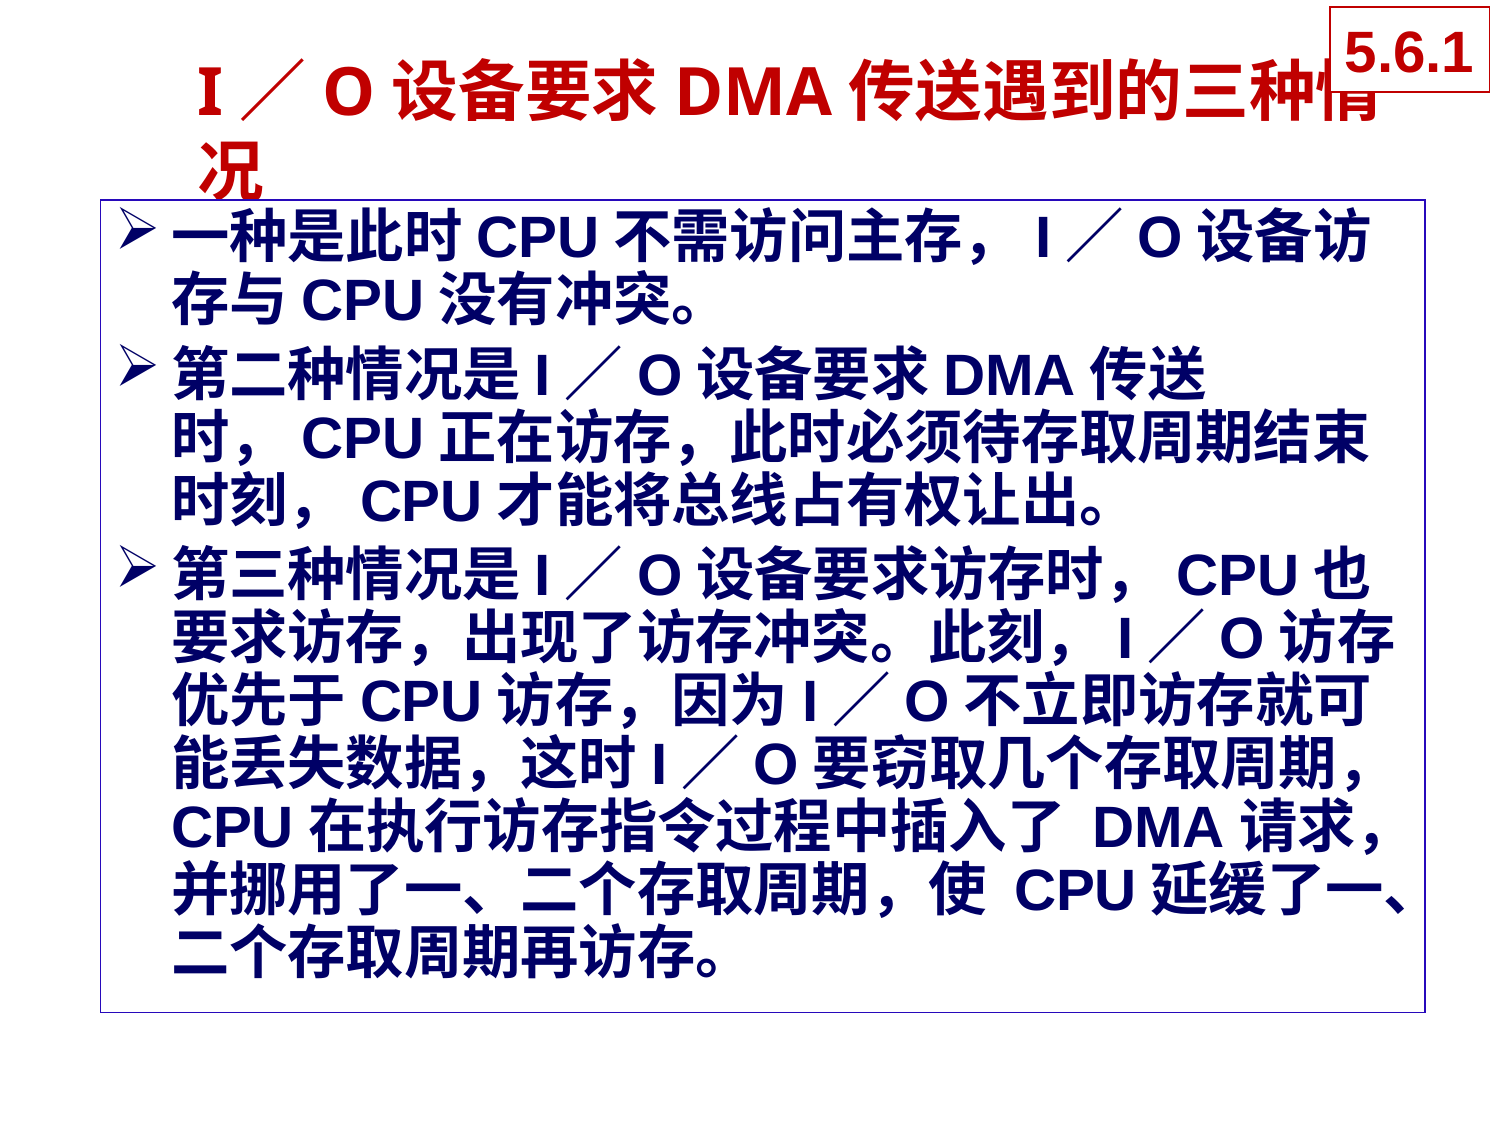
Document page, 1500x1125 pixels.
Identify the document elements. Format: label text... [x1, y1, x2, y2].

list 一种是此时CPU不需访问主存，I／O设备访存与CPU没有冲突。 第二种情况是I／O设备要求DMA传送时，CPU正在访存，此时必须待存取周期结束时刻，CPU才能将总线占有权让出。 第三种情况是I／O设备要求访存时，CPU也要求访存，出现了访存冲突。此刻，I／O访存优先于CPU访存，因为I／O不立即访存就可能丢失数据，这时I／O要窃取几个存取周期，CPU在执行访存指令过程中插入了 DMA请求，并挪用了一、二个存取周期，使 CPU延缓了一、二个存取周期再访存。 [100, 199, 1426, 1013]
text_box 5.6.1 [1329, 7, 1490, 92]
title I／O设备要求DMA传送遇到的三种情况 [182, 66, 1446, 192]
